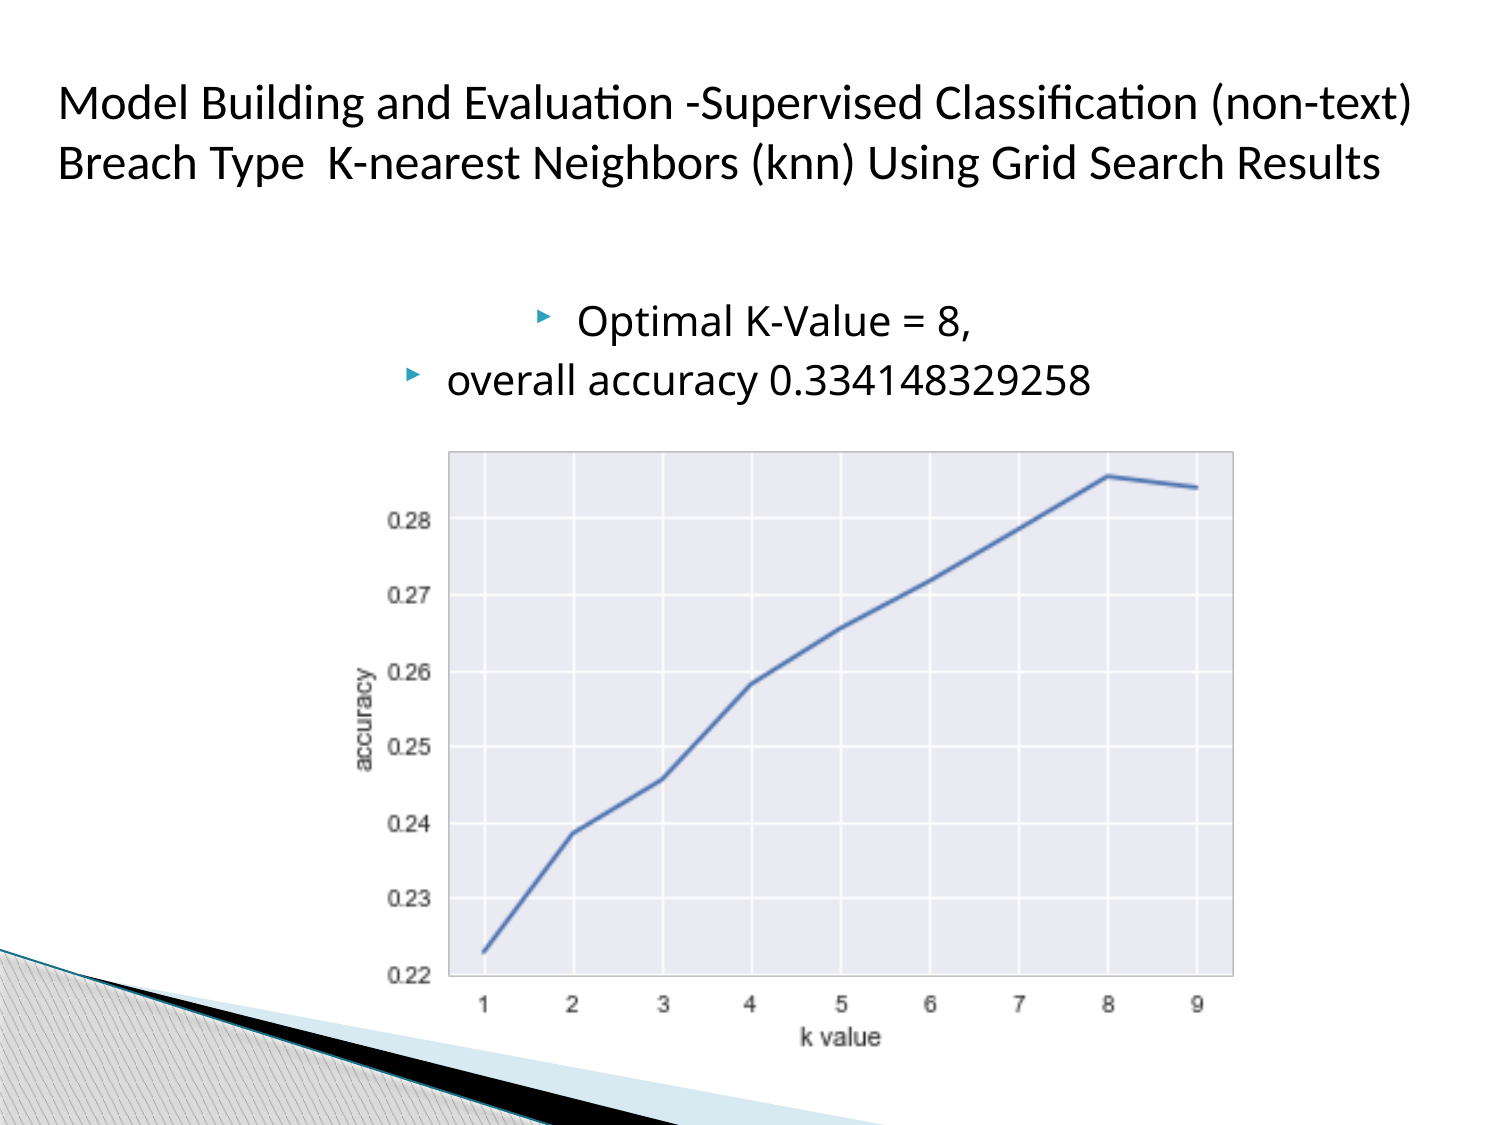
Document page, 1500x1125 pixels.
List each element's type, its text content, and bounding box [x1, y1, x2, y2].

list Model Building and Evaluation -Supervised Classification (non-text) Breach Type K-nearest Neighbors (knn) Using Grid Search Results [24, 62, 1500, 1075]
text_box [74, 242, 1425, 986]
picture [337, 438, 1248, 1066]
text_box Optimal K-Value = 8, overall accuracy 0.334148329258 [224, 287, 1275, 986]
